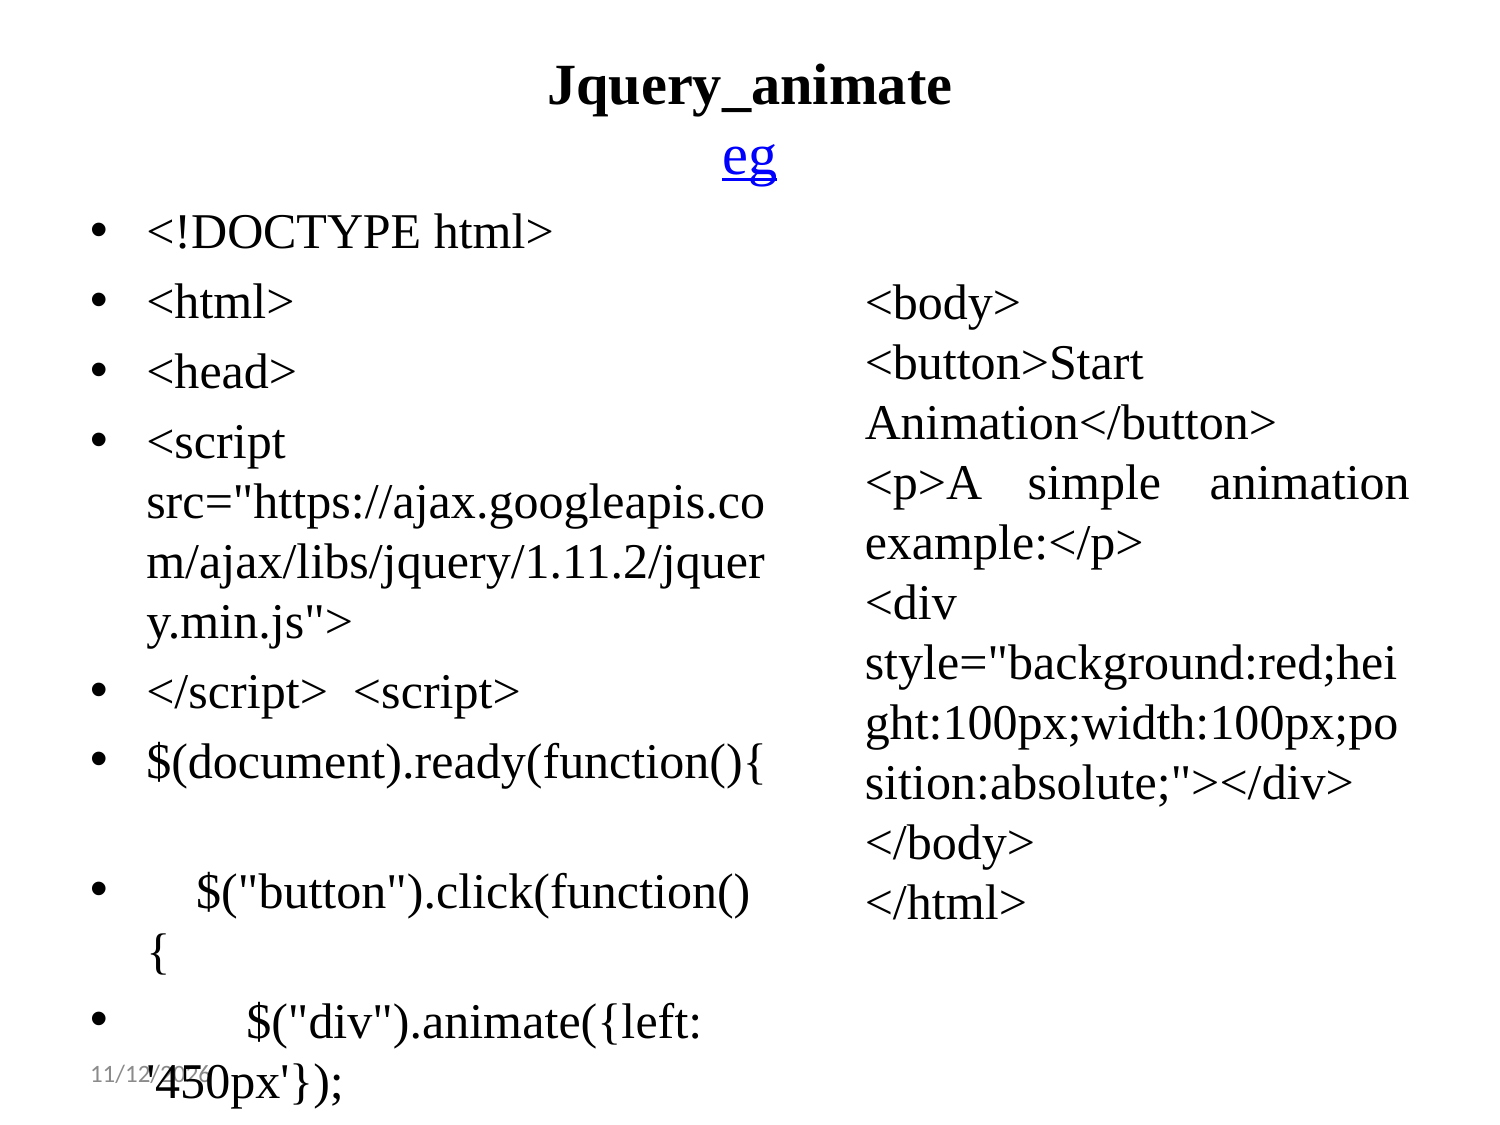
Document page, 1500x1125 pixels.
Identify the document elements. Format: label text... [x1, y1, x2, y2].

title Jquery_animate eg [75, 45, 1425, 188]
text_box <body> <button>Start Animation</button> <p>A simple animation example:</p> <div style="background:red;height:100px;width:100px;position:absolute;"></div> </body> </html> [849, 262, 1425, 1058]
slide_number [75, 1042, 425, 1103]
list <!DOCTYPE html> <html> <head> <script src="https://ajax.googleapis.com/ajax/libs/jquery/1.11.2/jquery.min.js"> </script> <script> $(document).ready(function(){ $("button").click(function(){ $("div").animate({left: '450px'}); }); }); </script> </head> [75, 191, 788, 934]
